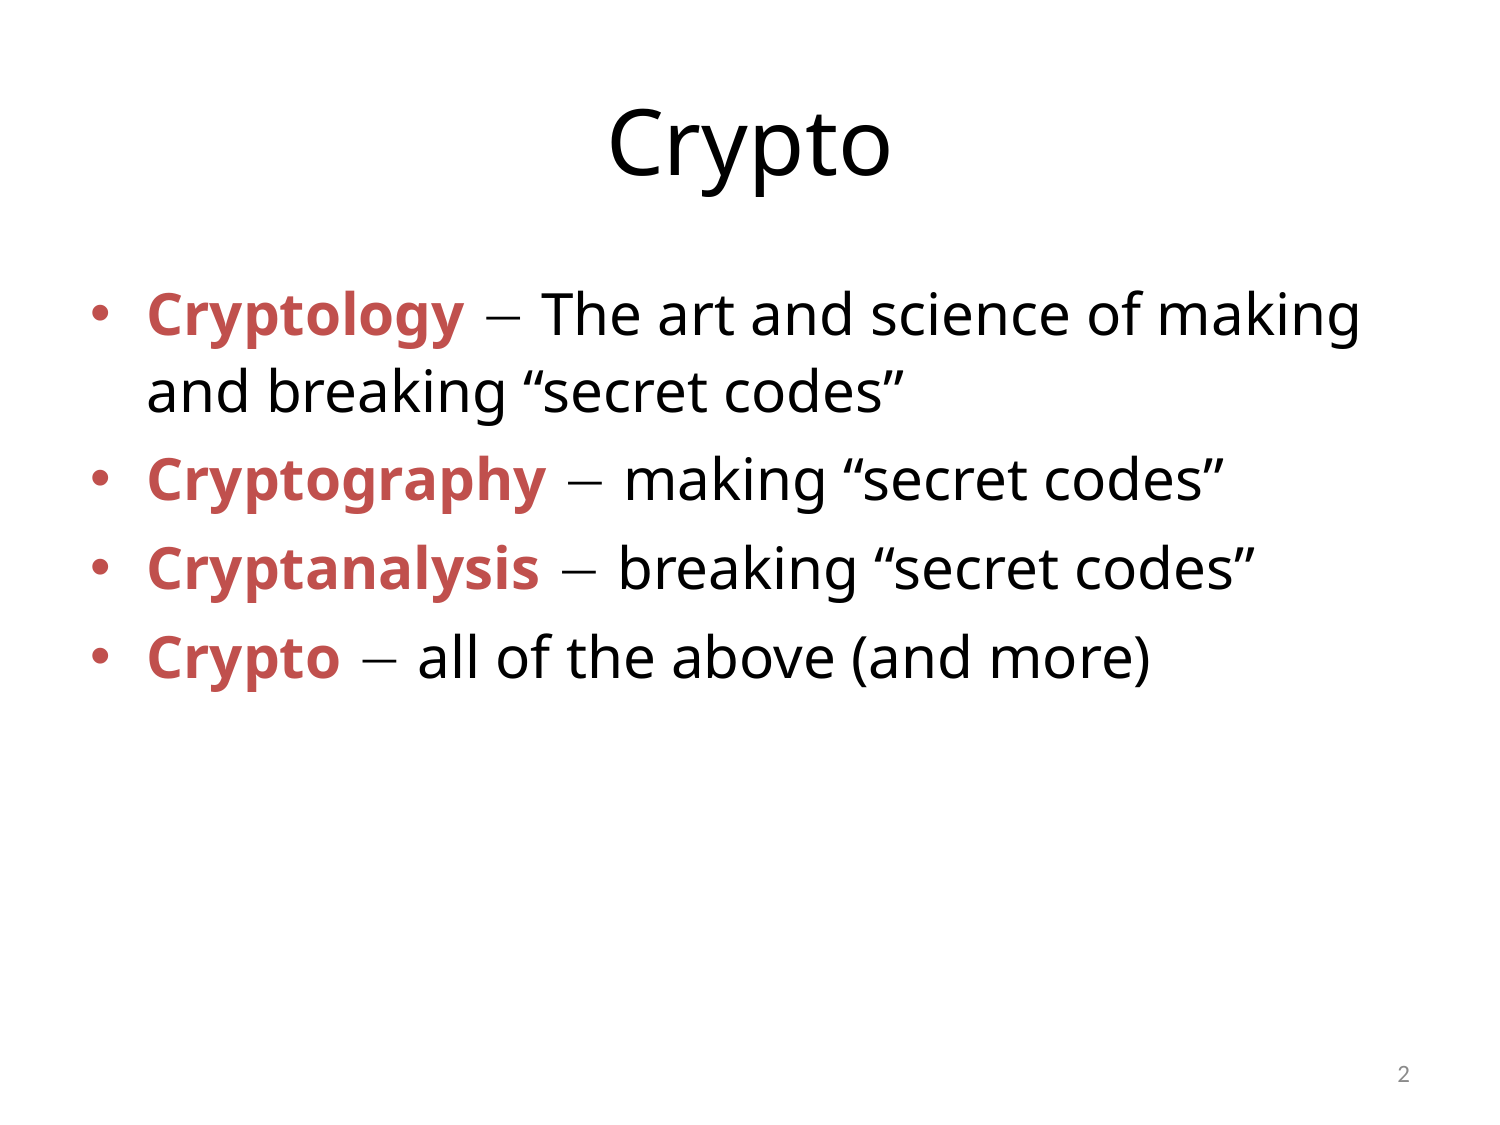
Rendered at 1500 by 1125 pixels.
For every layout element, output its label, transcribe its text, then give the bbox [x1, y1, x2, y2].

slide_number 2 [1074, 1042, 1425, 1103]
list Cryptology  The art and science of making and breaking “secret codes” Cryptography  making “secret codes” Cryptanalysis  breaking “secret codes” Crypto  all of the above (and more) [75, 262, 1425, 1005]
title Crypto [75, 45, 1425, 233]
